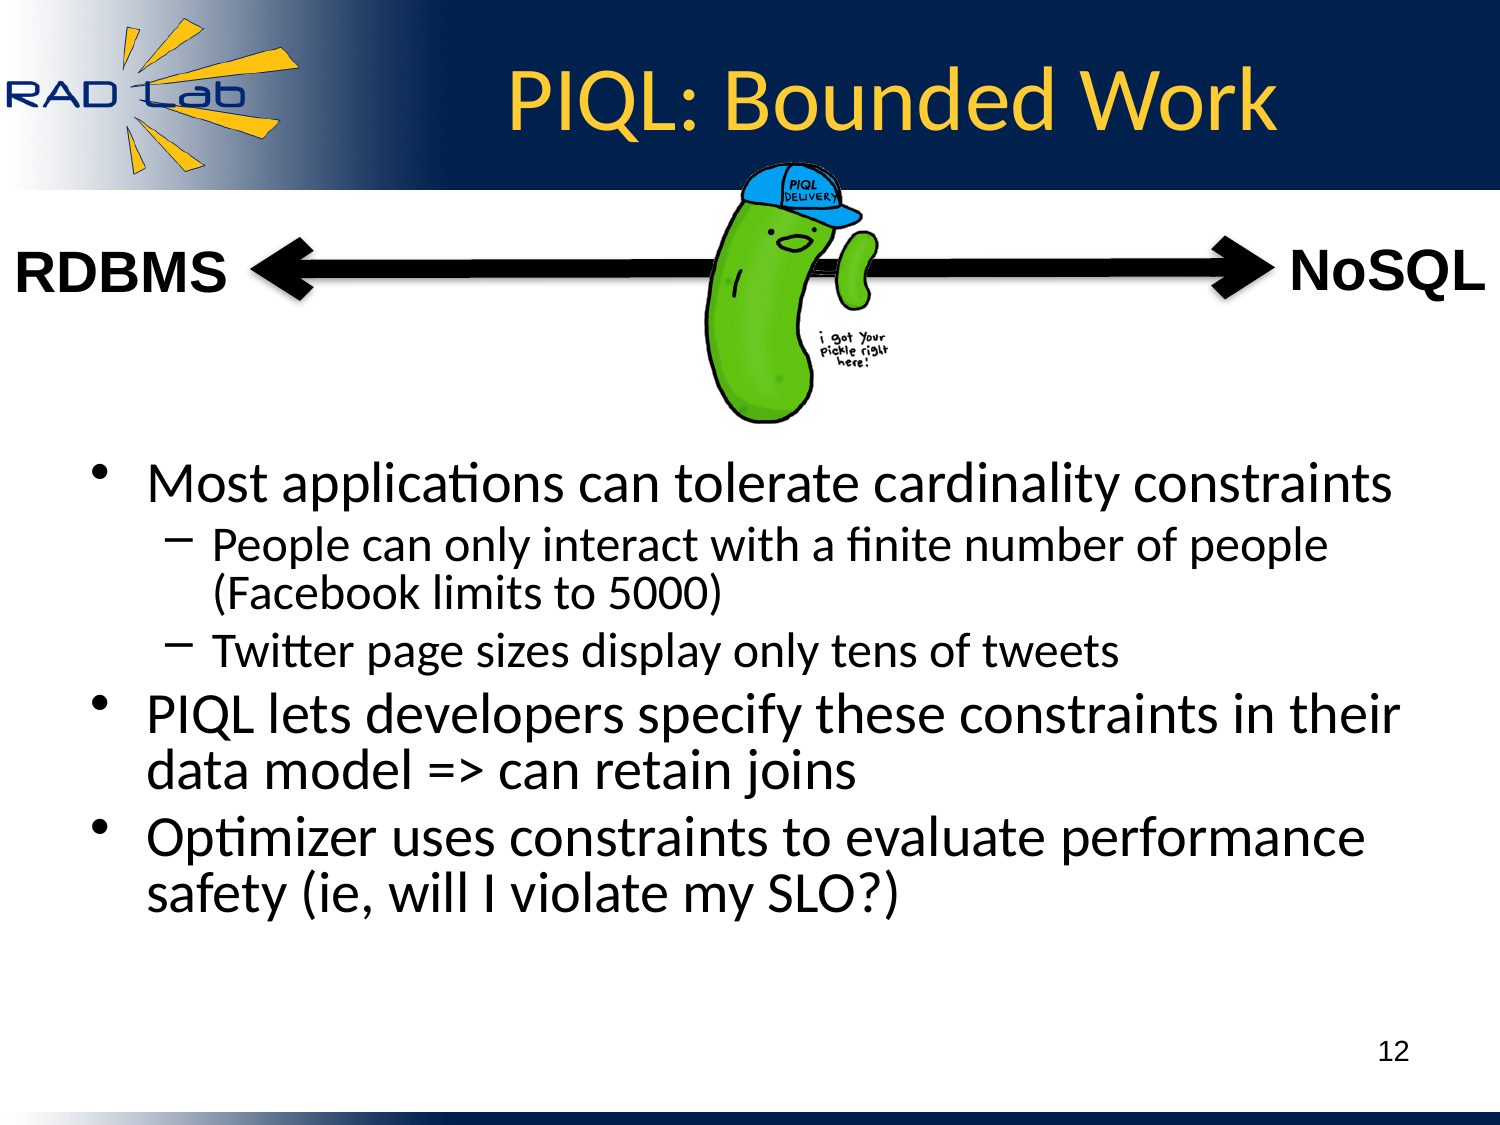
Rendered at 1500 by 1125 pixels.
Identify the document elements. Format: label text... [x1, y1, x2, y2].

list Most applications can tolerate cardinality constraints People can only interact with a finite number of people (Facebook limits to 5000) Twitter page sizes display only tens of tweets PIQL lets developers specify these constraints in their data model => can retain joins Optimizer uses constraints to evaluate performance safety (ie, will I violate my SLO?) [74, 449, 1426, 1006]
picture [0, 0, 1500, 424]
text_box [891, 224, 1500, 313]
picture [0, 1112, 1500, 1125]
slide_number 11 [1074, 1024, 1426, 1103]
title PIQL: Bounded Work [287, 0, 1500, 188]
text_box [0, 224, 699, 313]
